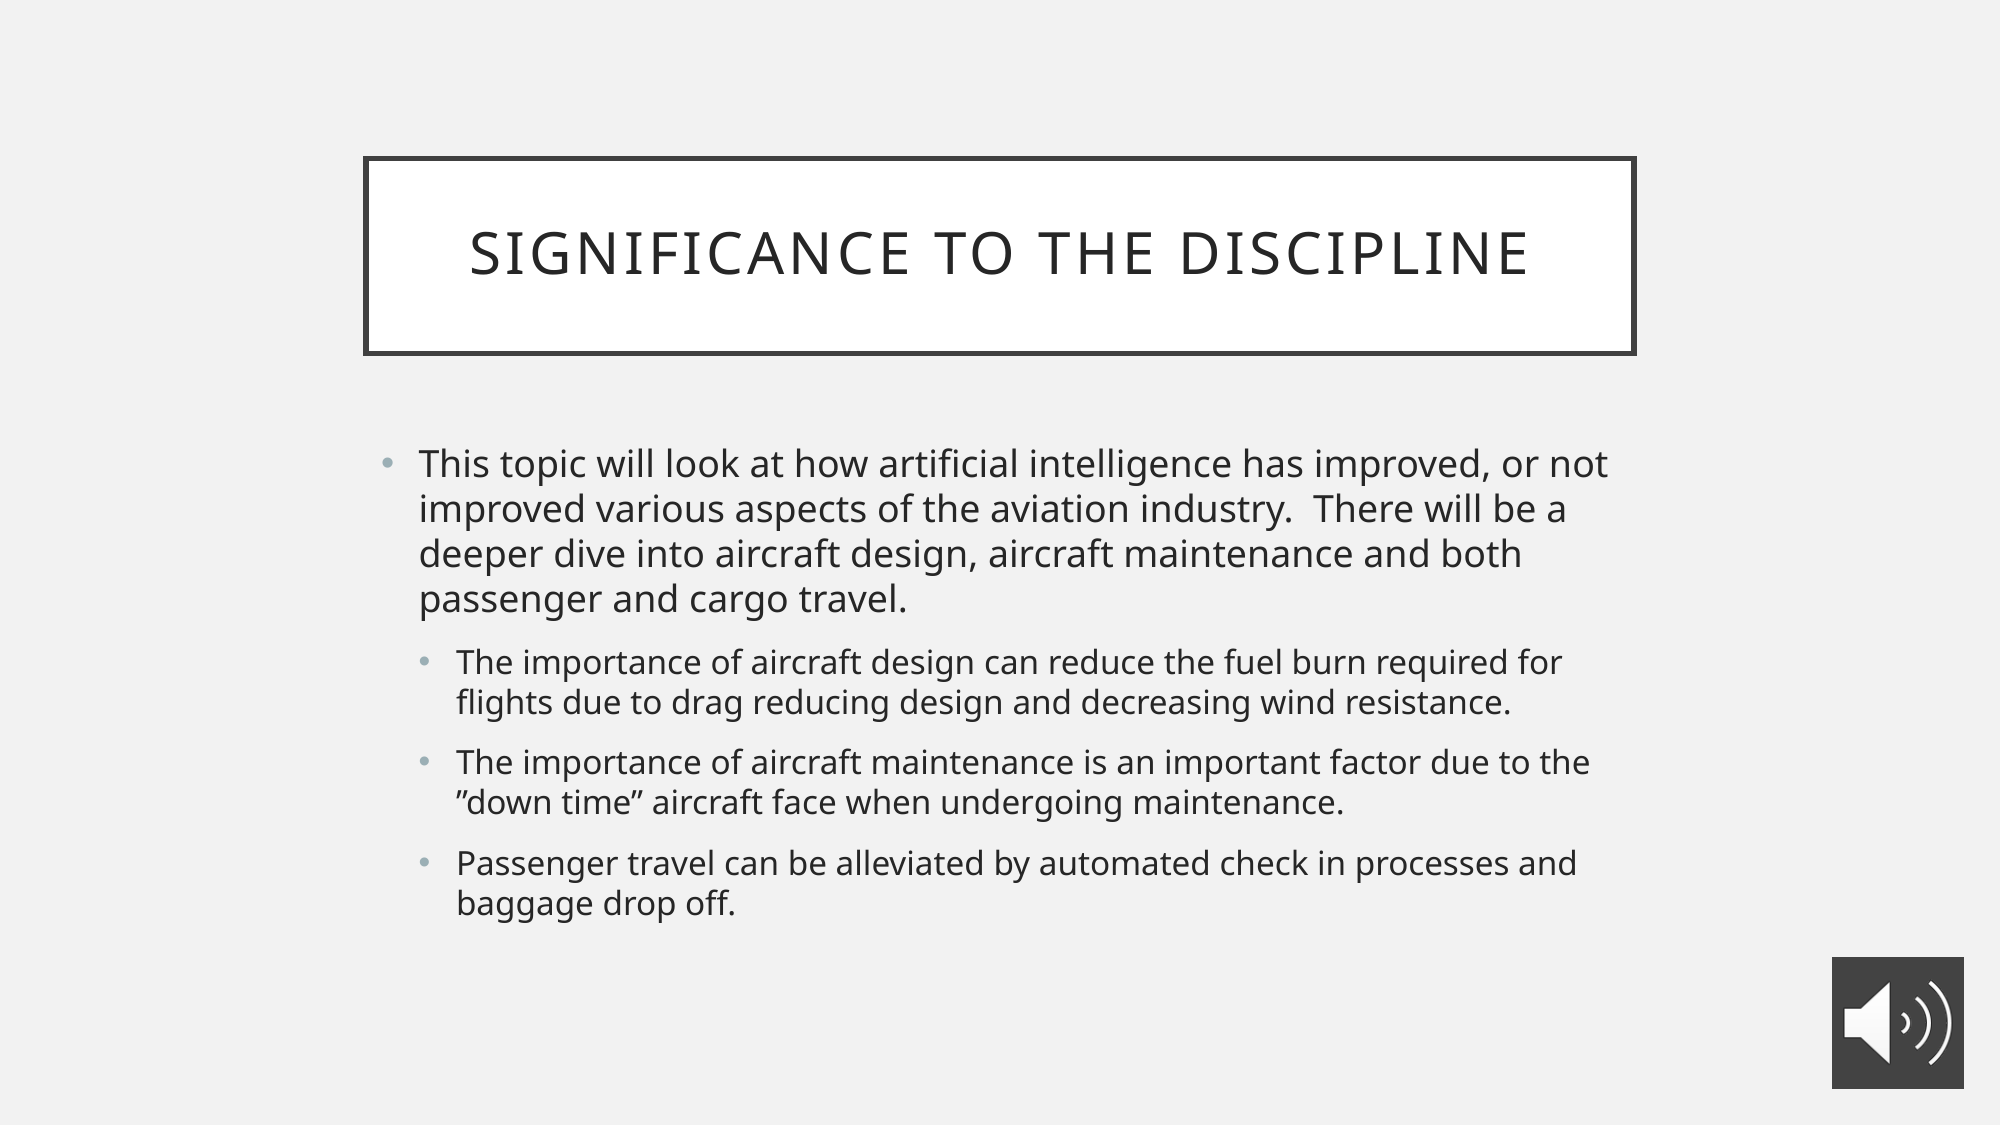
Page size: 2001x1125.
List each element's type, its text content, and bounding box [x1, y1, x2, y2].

picture [1831, 956, 1965, 1090]
title Significance to the discipline [363, 156, 1637, 356]
list This topic will look at how artificial intelligence has improved, or not improved various aspects of the aviation industry. There will be a deeper dive into aircraft design, aircraft maintenance and both passenger and cargo travel. The importance of aircraft design can reduce the fuel burn required for flights due to drag reducing design and decreasing wind resistance. The importance of aircraft maintenance is an important factor due to the ”down time” aircraft face when undergoing maintenance. Passenger travel can be alleviated by automated check in processes and baggage drop off. [366, 432, 1634, 942]
